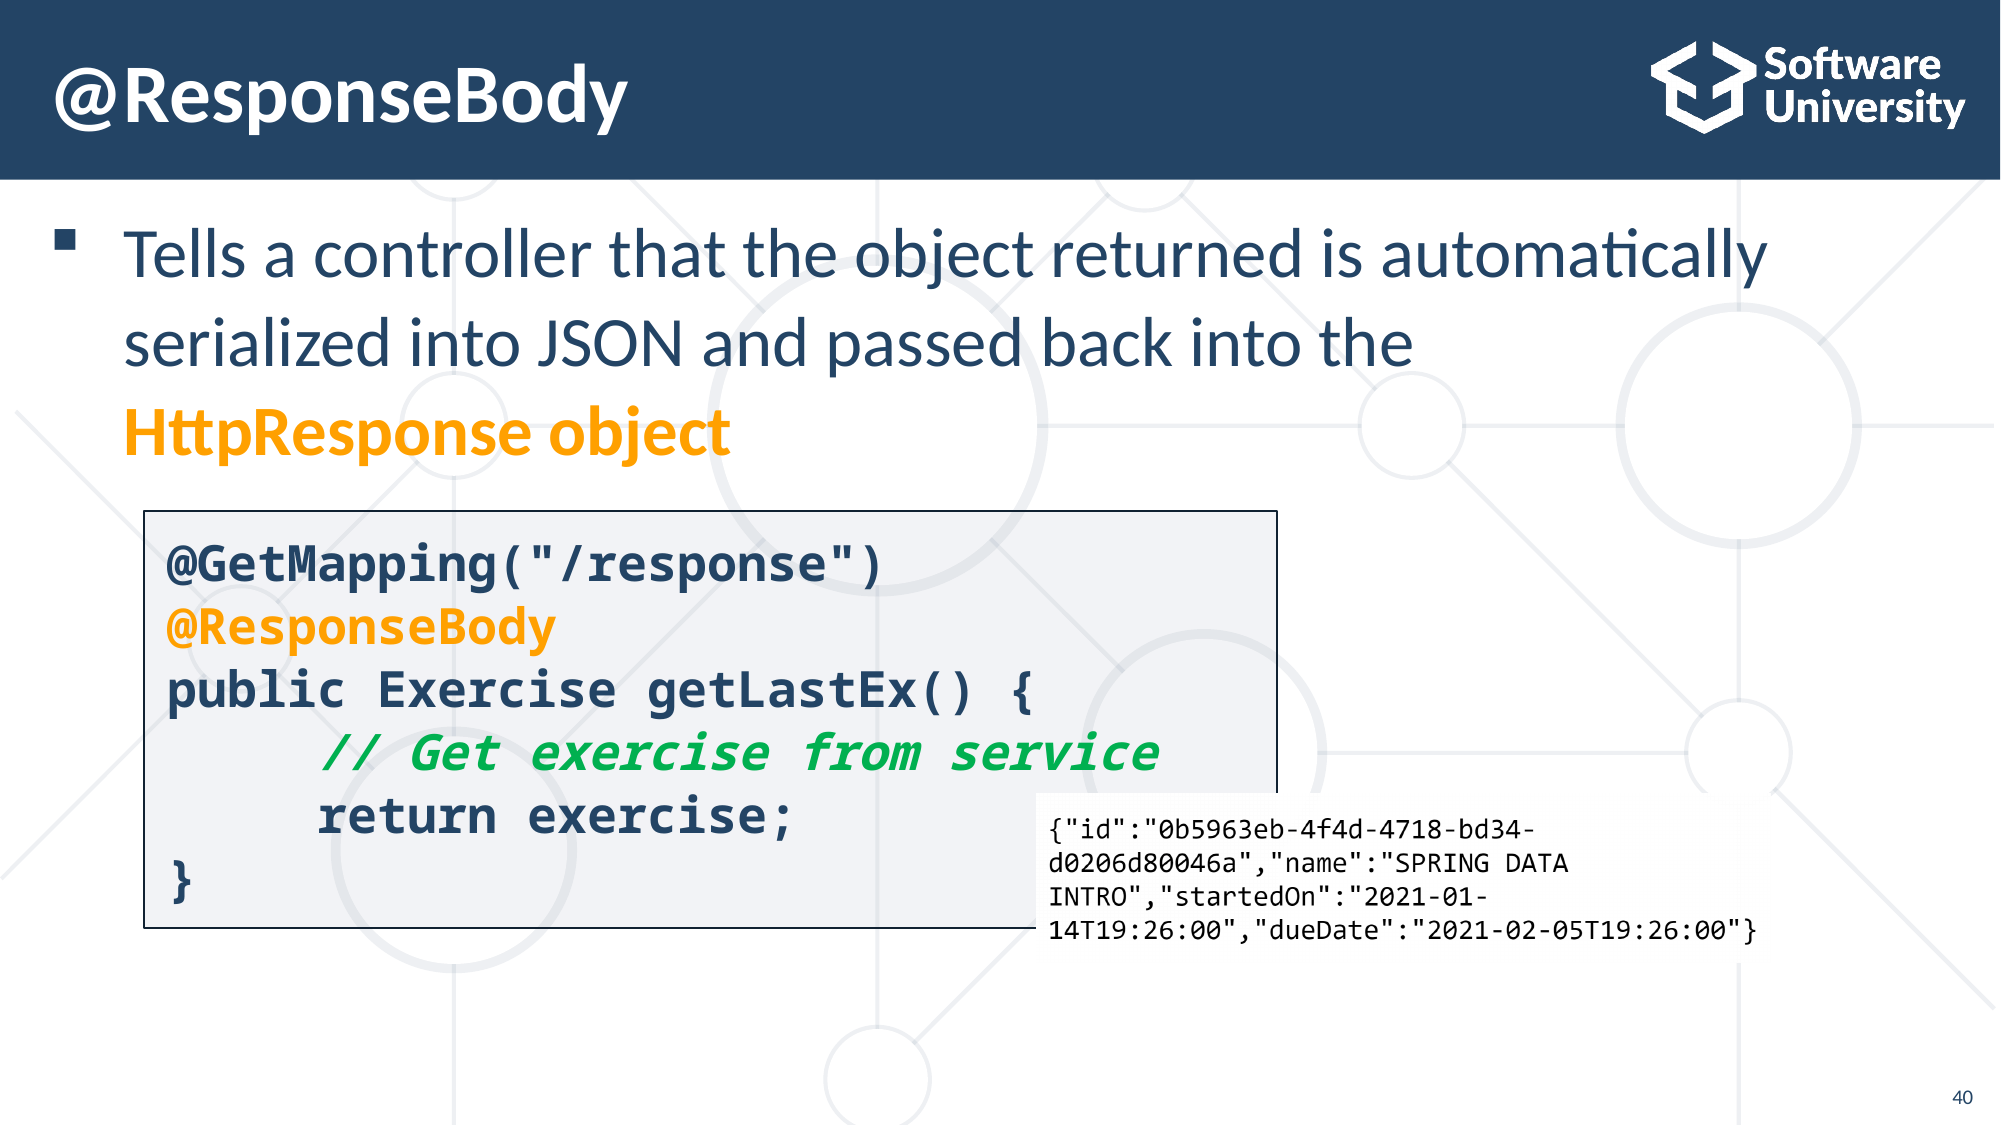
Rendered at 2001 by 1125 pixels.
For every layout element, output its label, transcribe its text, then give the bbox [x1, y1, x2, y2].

list Tells a controller that the object returned is automatically serialized into JSON and passed back into the HttpResponse object [31, 196, 1969, 1109]
picture [1651, 41, 1966, 134]
list @GetMapping("/response") @ResponseBody public Exercise getLastEx() { // Get exercise from service return exercise; } [143, 510, 1278, 929]
slide_number 40 [1927, 1067, 1989, 1117]
title @ResponseBody [31, 16, 1625, 162]
picture [1036, 792, 1772, 964]
